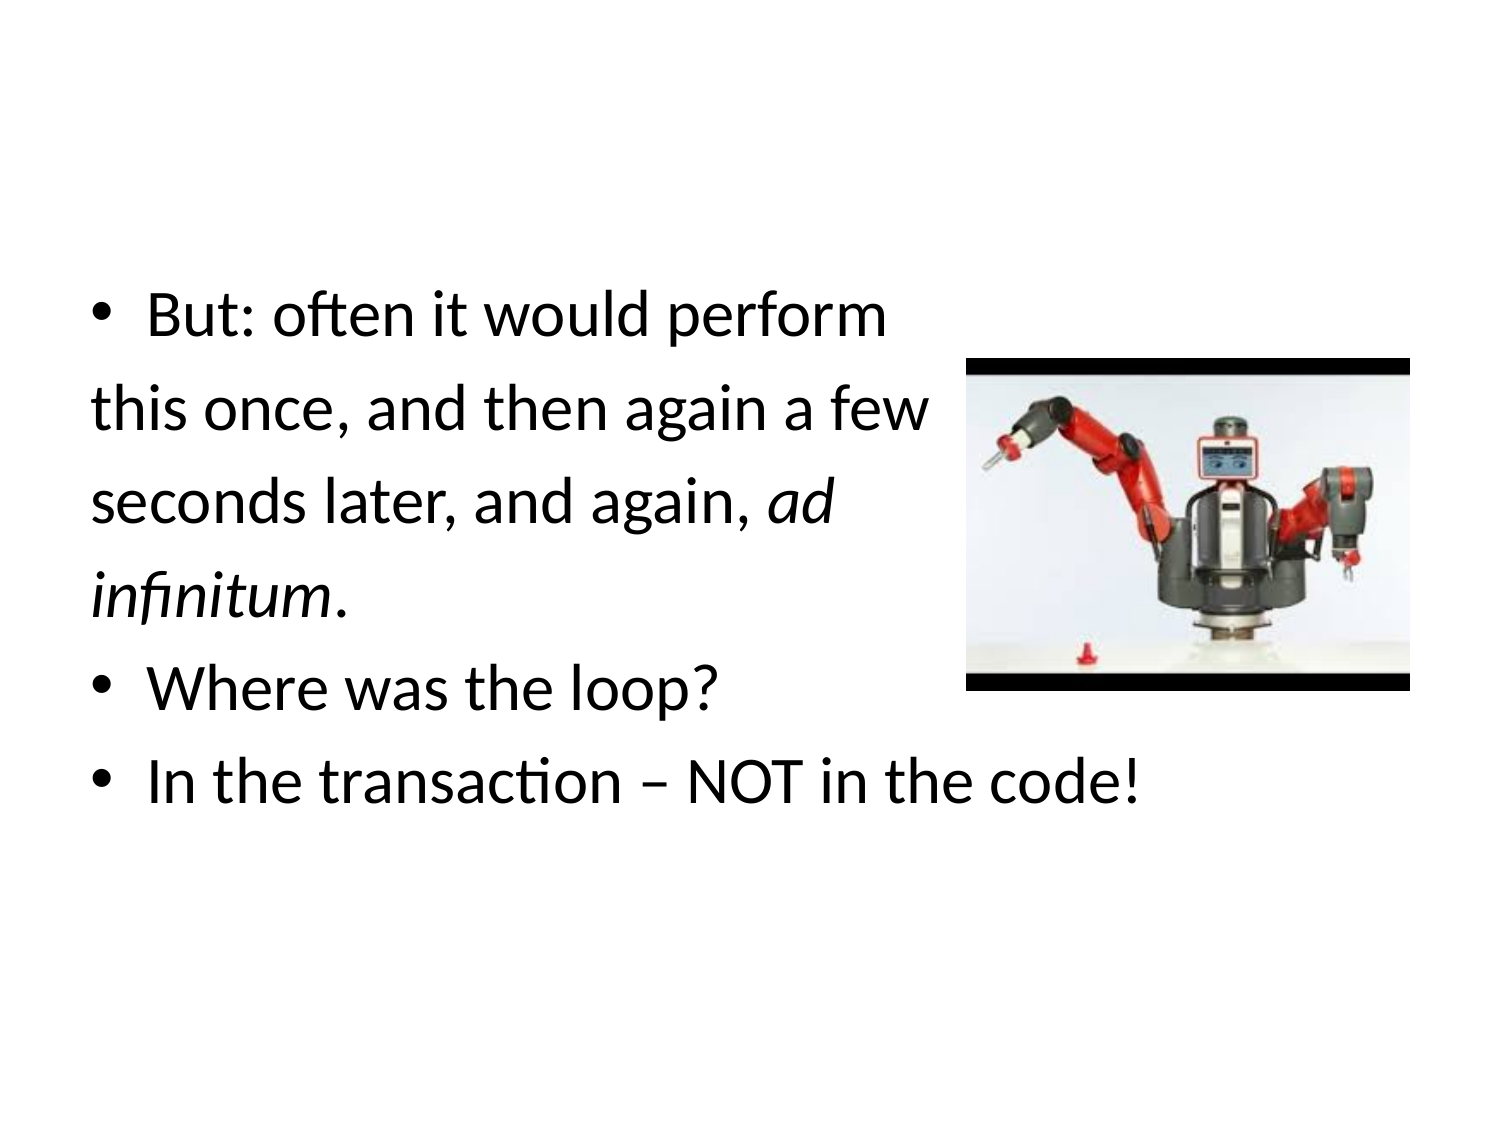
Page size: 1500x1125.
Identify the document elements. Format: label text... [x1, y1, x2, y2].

picture [965, 358, 1410, 692]
list But: often it would perform this once, and then again a few seconds later, and again, ad infinitum. Where was the loop? In the transaction – NOT in the code! [75, 262, 1425, 1005]
